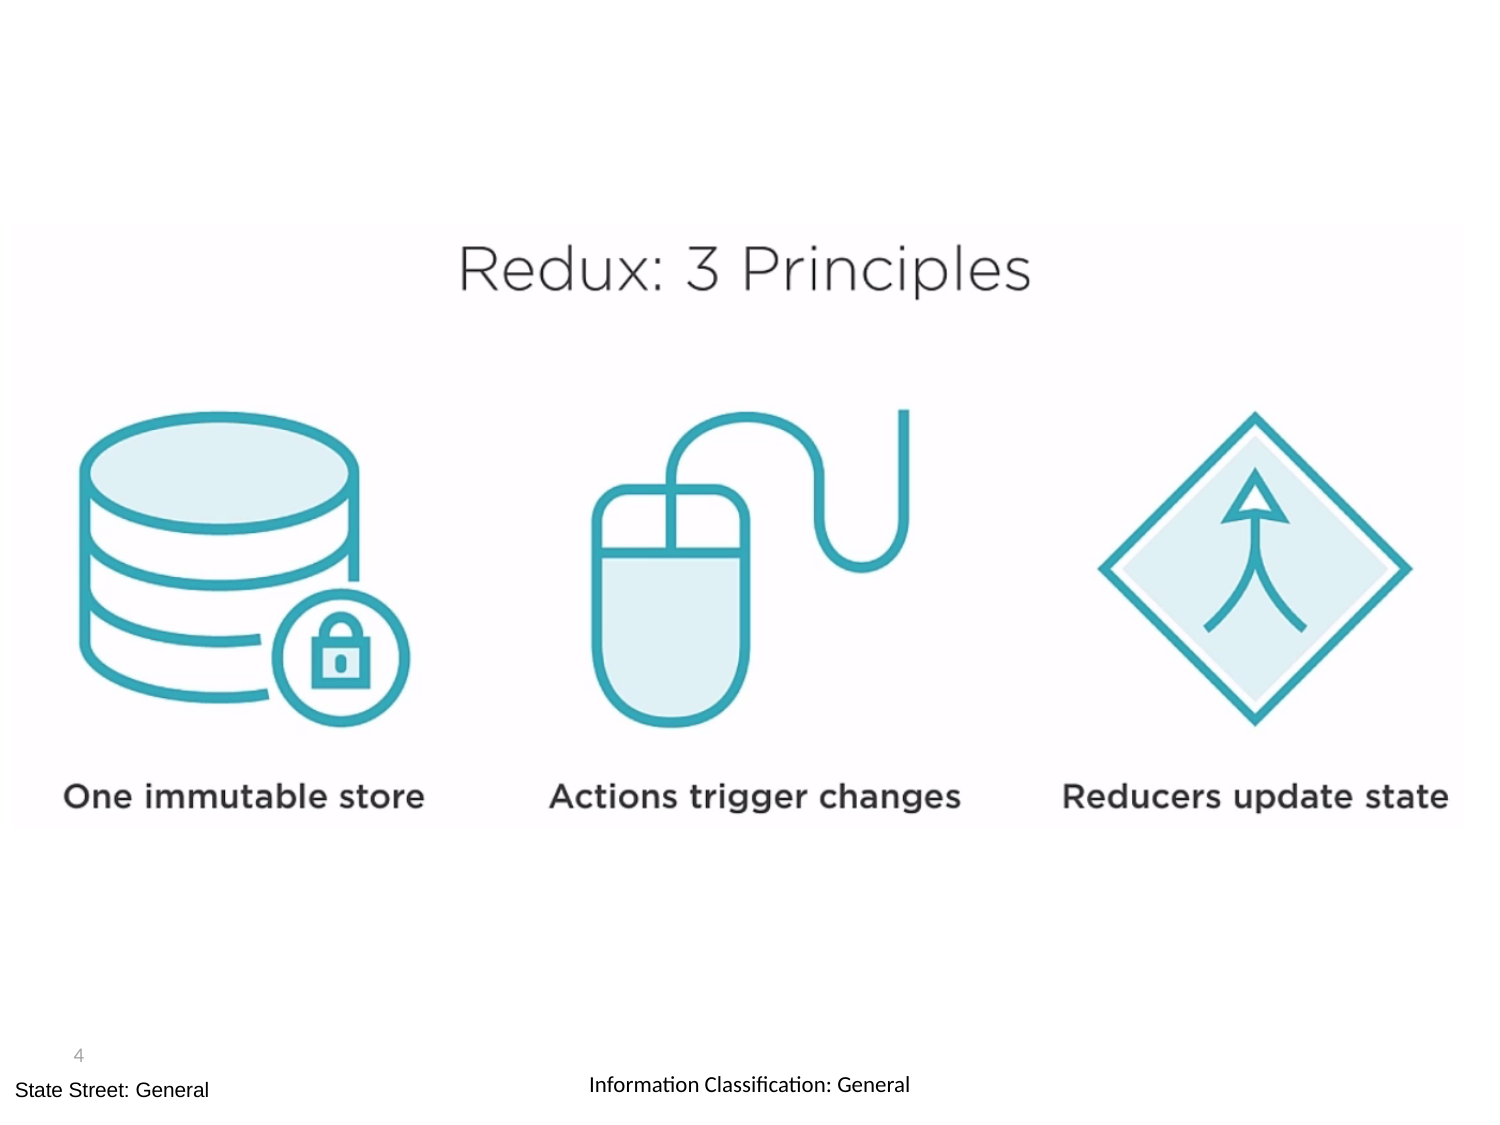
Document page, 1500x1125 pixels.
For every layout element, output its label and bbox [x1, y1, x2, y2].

picture [12, 224, 1464, 828]
